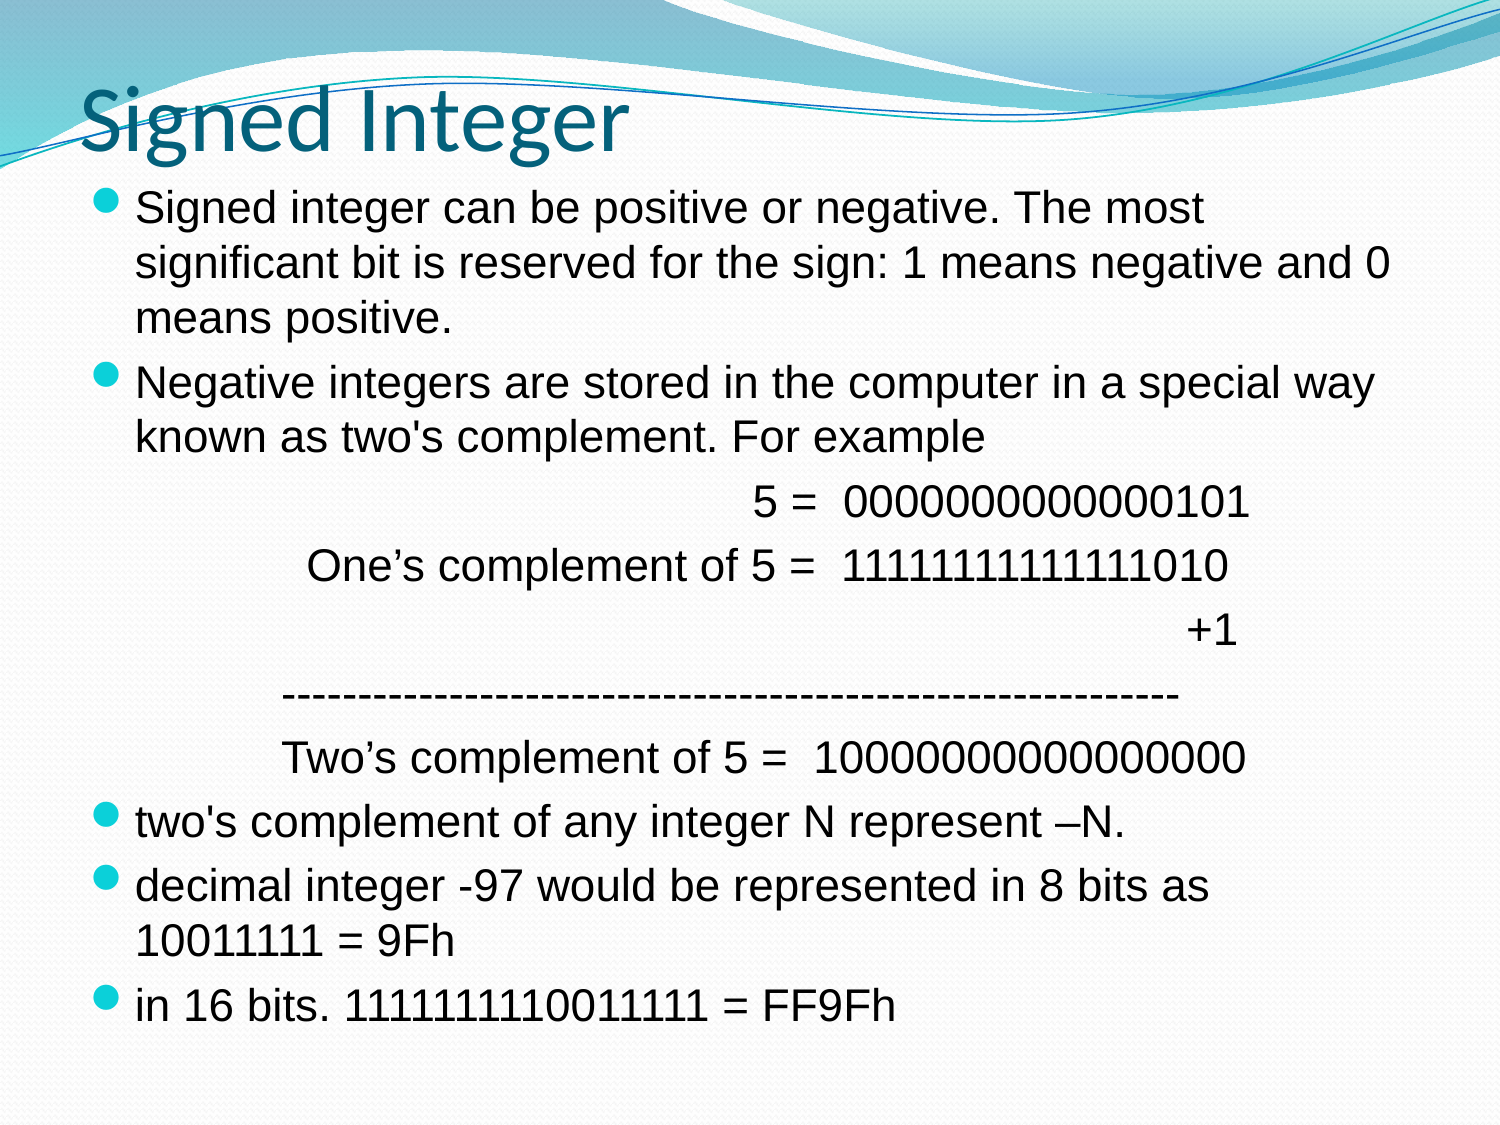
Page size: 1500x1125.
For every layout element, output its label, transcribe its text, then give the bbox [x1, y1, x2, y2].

list Signed integer can be positive or negative. The most significant bit is reserved for the sign: 1 means negative and 0 means positive. Negative integers are stored in the computer in a special way known as two's complement. For example 5 = 0000000000000101 One’s complement of 5 = 11111111111111010 +1 ----------------------------------------------------------- Two’s complement of 5 = 10000000000000000 two's complement of any integer N represent –N. decimal integer -97 would be represented in 8 bits as 10011111 = 9Fh in 16 bits. 1111111110011111 = FF9Fh [75, 170, 1425, 1063]
title Signed Integer [79, 48, 1430, 171]
